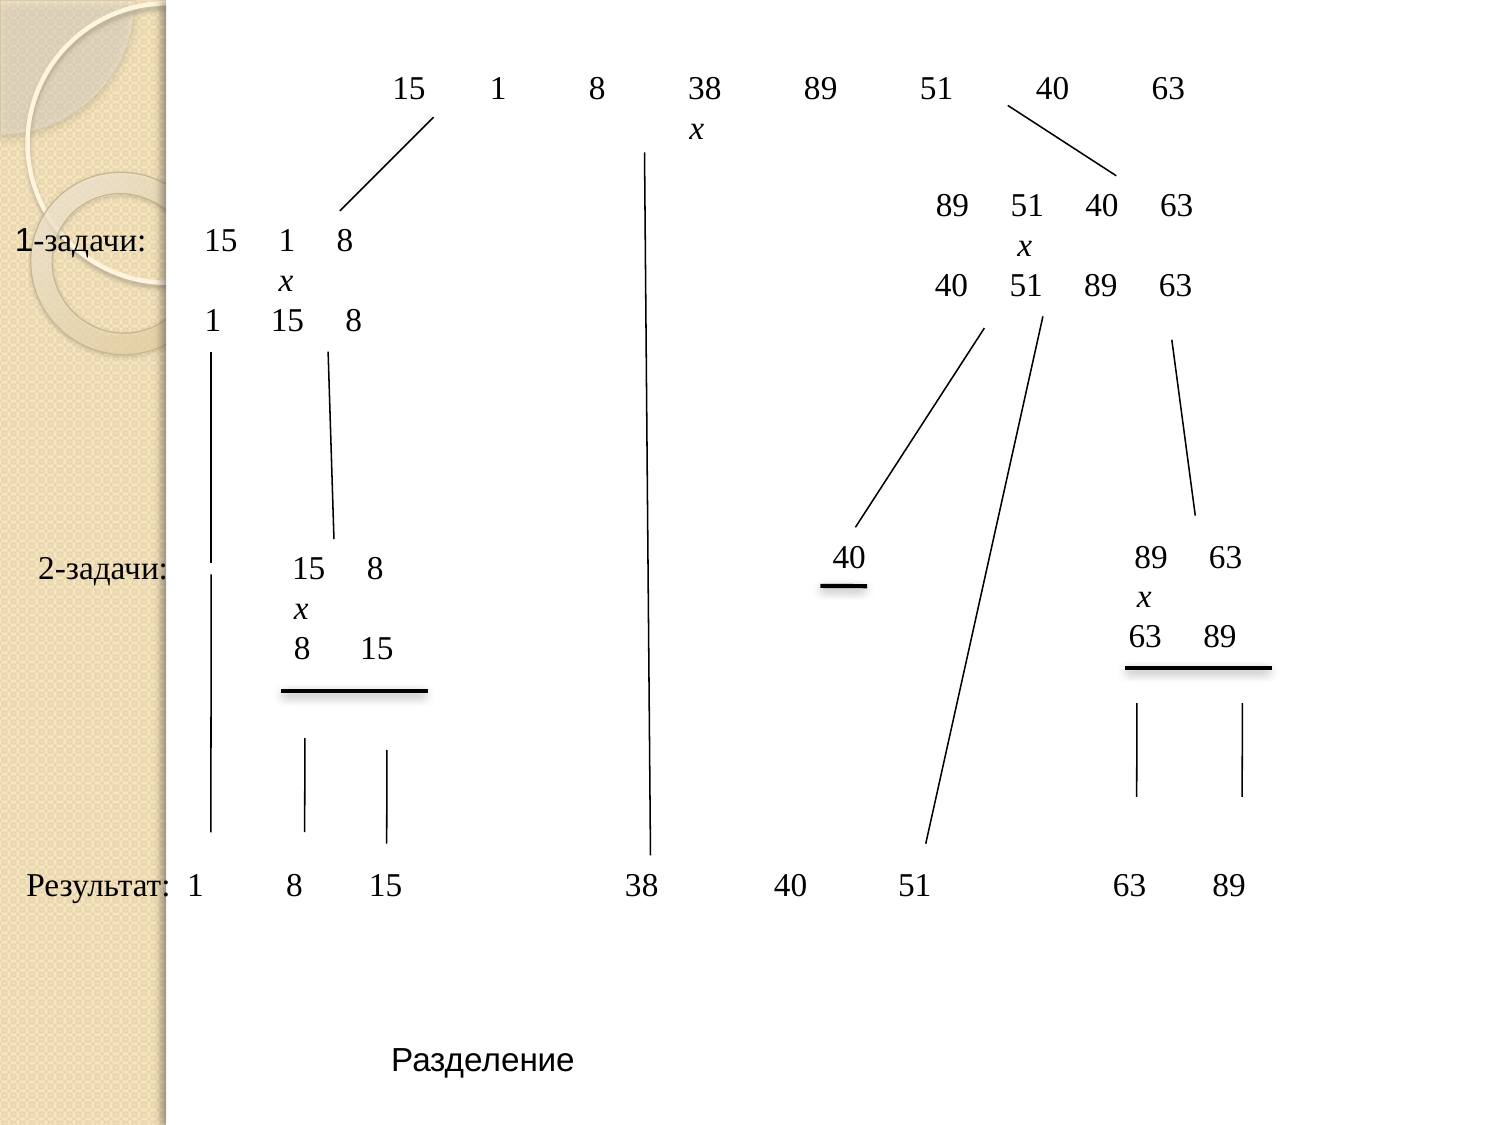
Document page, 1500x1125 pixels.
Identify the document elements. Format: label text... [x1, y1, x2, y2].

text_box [720, 521, 1249, 639]
text_box Разделение [376, 1031, 590, 1086]
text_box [0, 58, 1402, 912]
